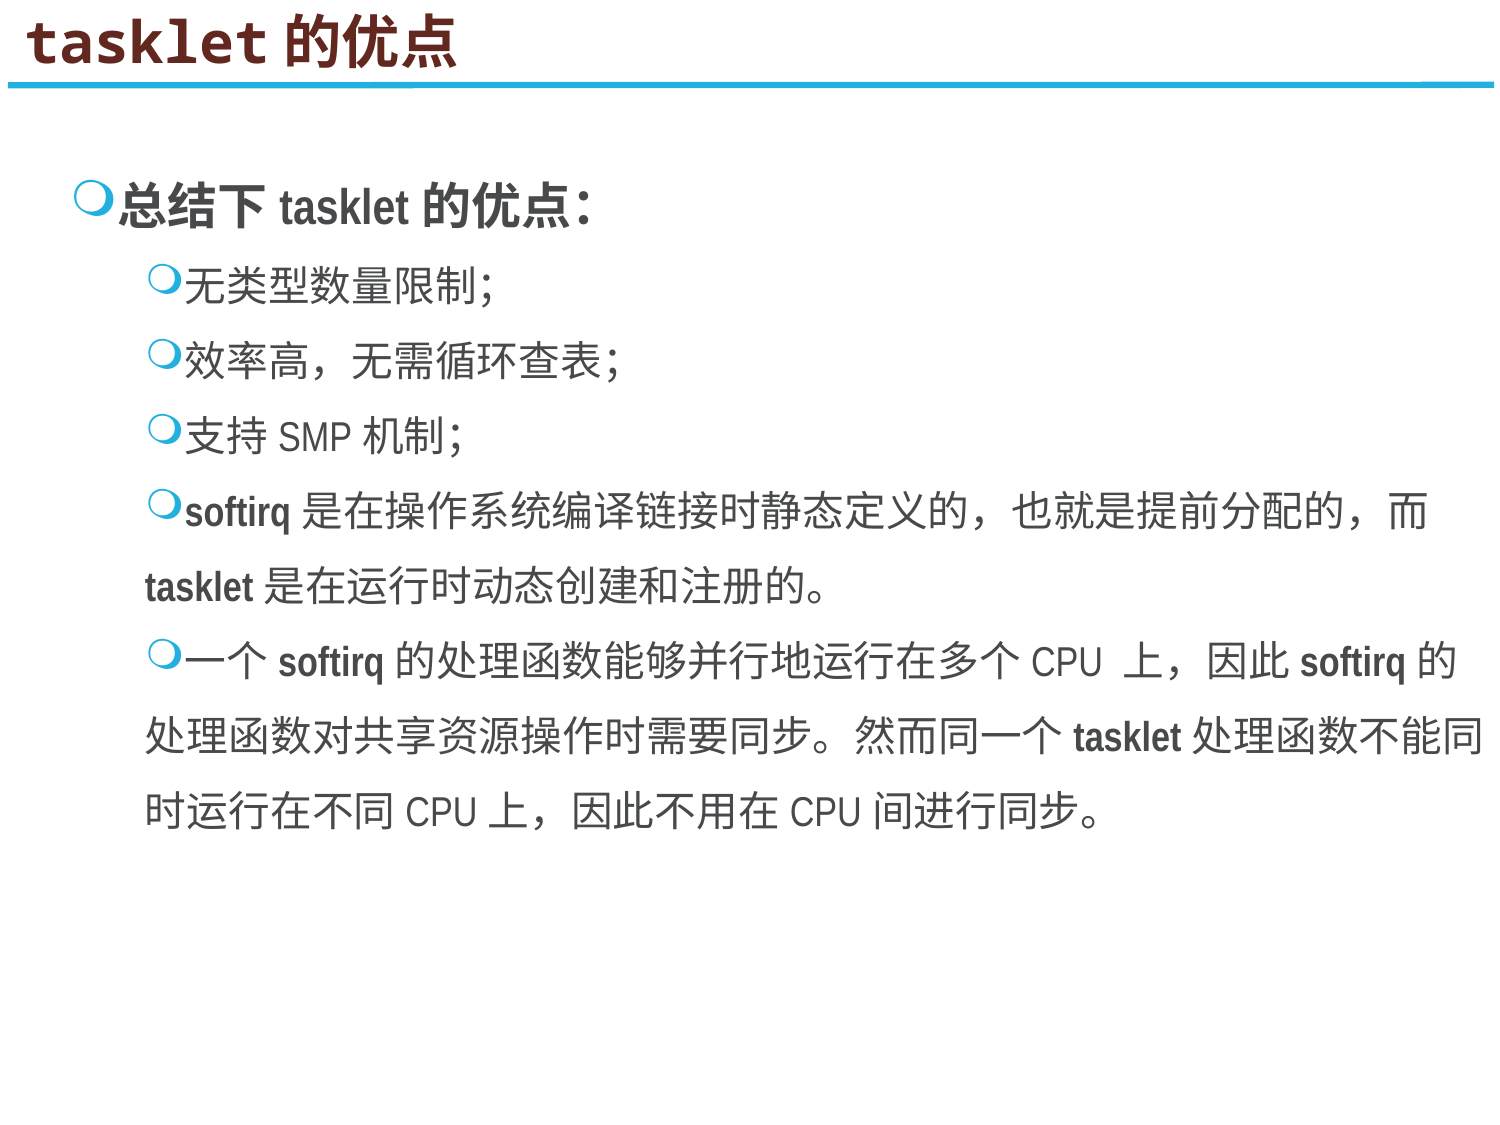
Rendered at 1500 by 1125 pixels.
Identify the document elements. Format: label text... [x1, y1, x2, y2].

text_box 总结下tasklet的优点： 无类型数量限制； 效率高，无需循环查表； 支持SMP机制； softirq是在操作系统编译链接时静态定义的，也就是提前分配的，而tasklet是在运行时动态创建和注册的。 一个softirq的处理函数能够并行地运行在多个CPU 上，因此softirq的处理函数对共享资源操作时需要同步。然而同一个tasklet处理函数不能同时运行在不同CPU上，因此不用在CPU间进行同步。 [17, 137, 1500, 1059]
text_box tasklet的优点 [9, 3, 1388, 86]
